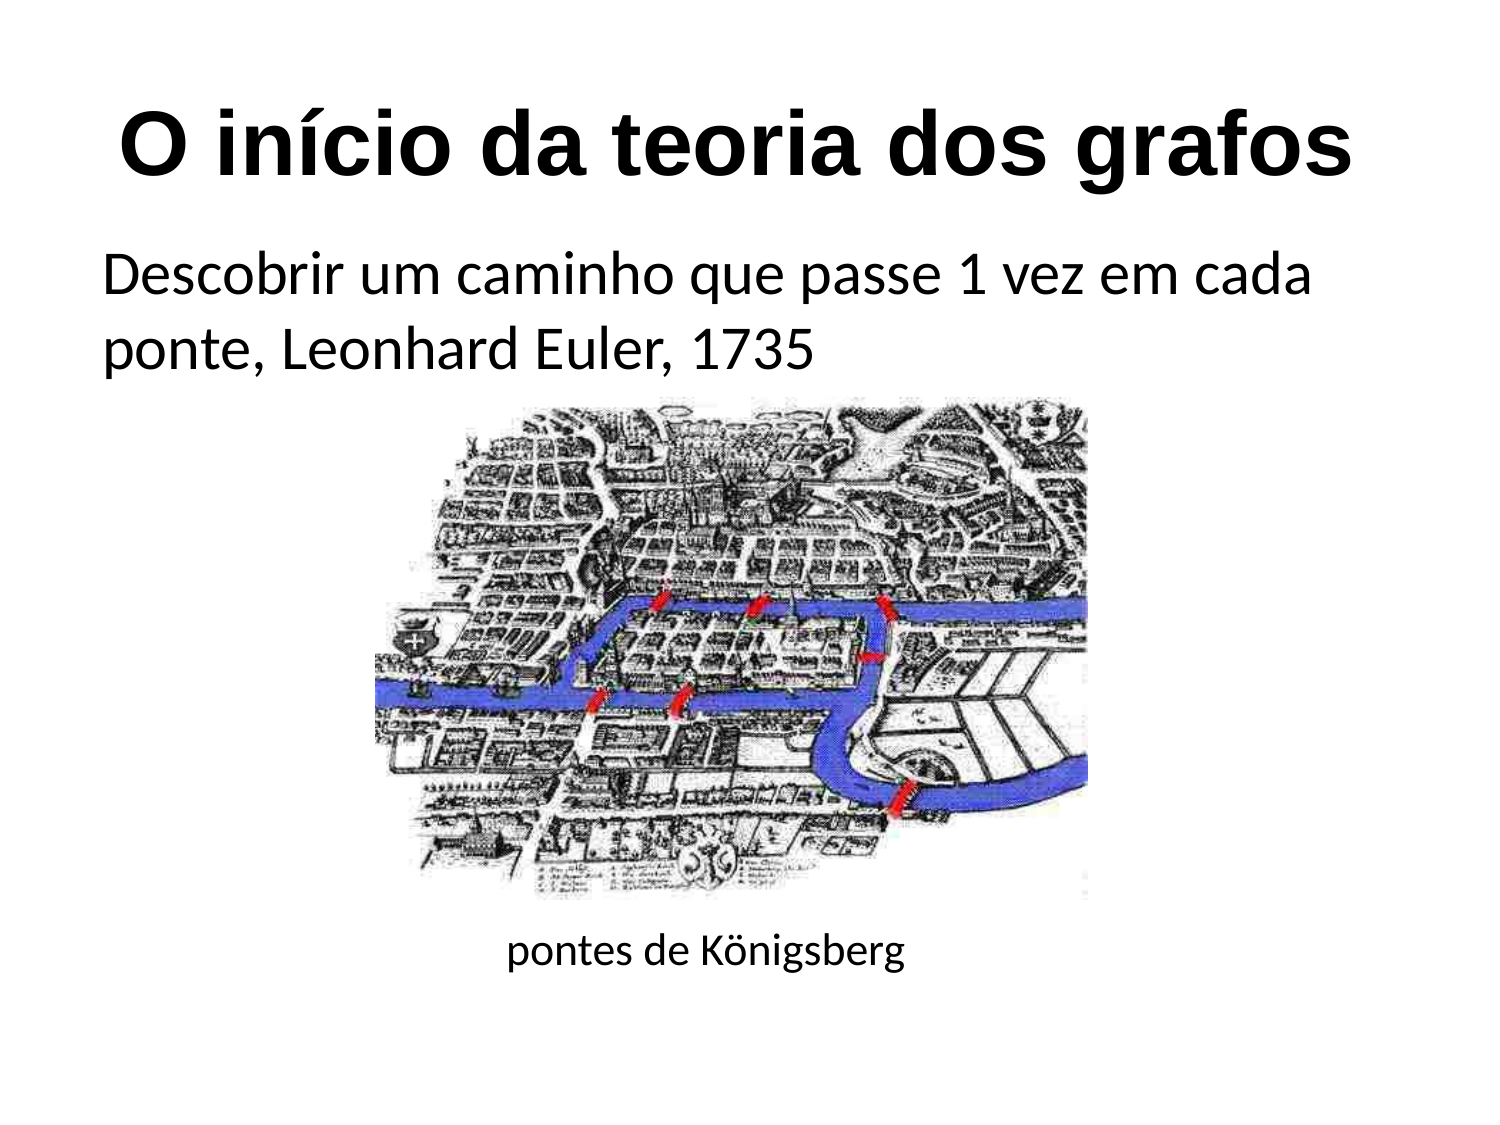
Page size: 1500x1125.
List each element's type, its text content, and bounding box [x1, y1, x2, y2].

text_box pontes de Königsberg [491, 912, 921, 983]
text_box Descobrir um caminho que passe 1 vez em cada ponte, Leonhard Euler, 1735 [87, 224, 1350, 390]
picture [374, 387, 1088, 901]
title O início da teoria dos grafos [75, 45, 1425, 233]
